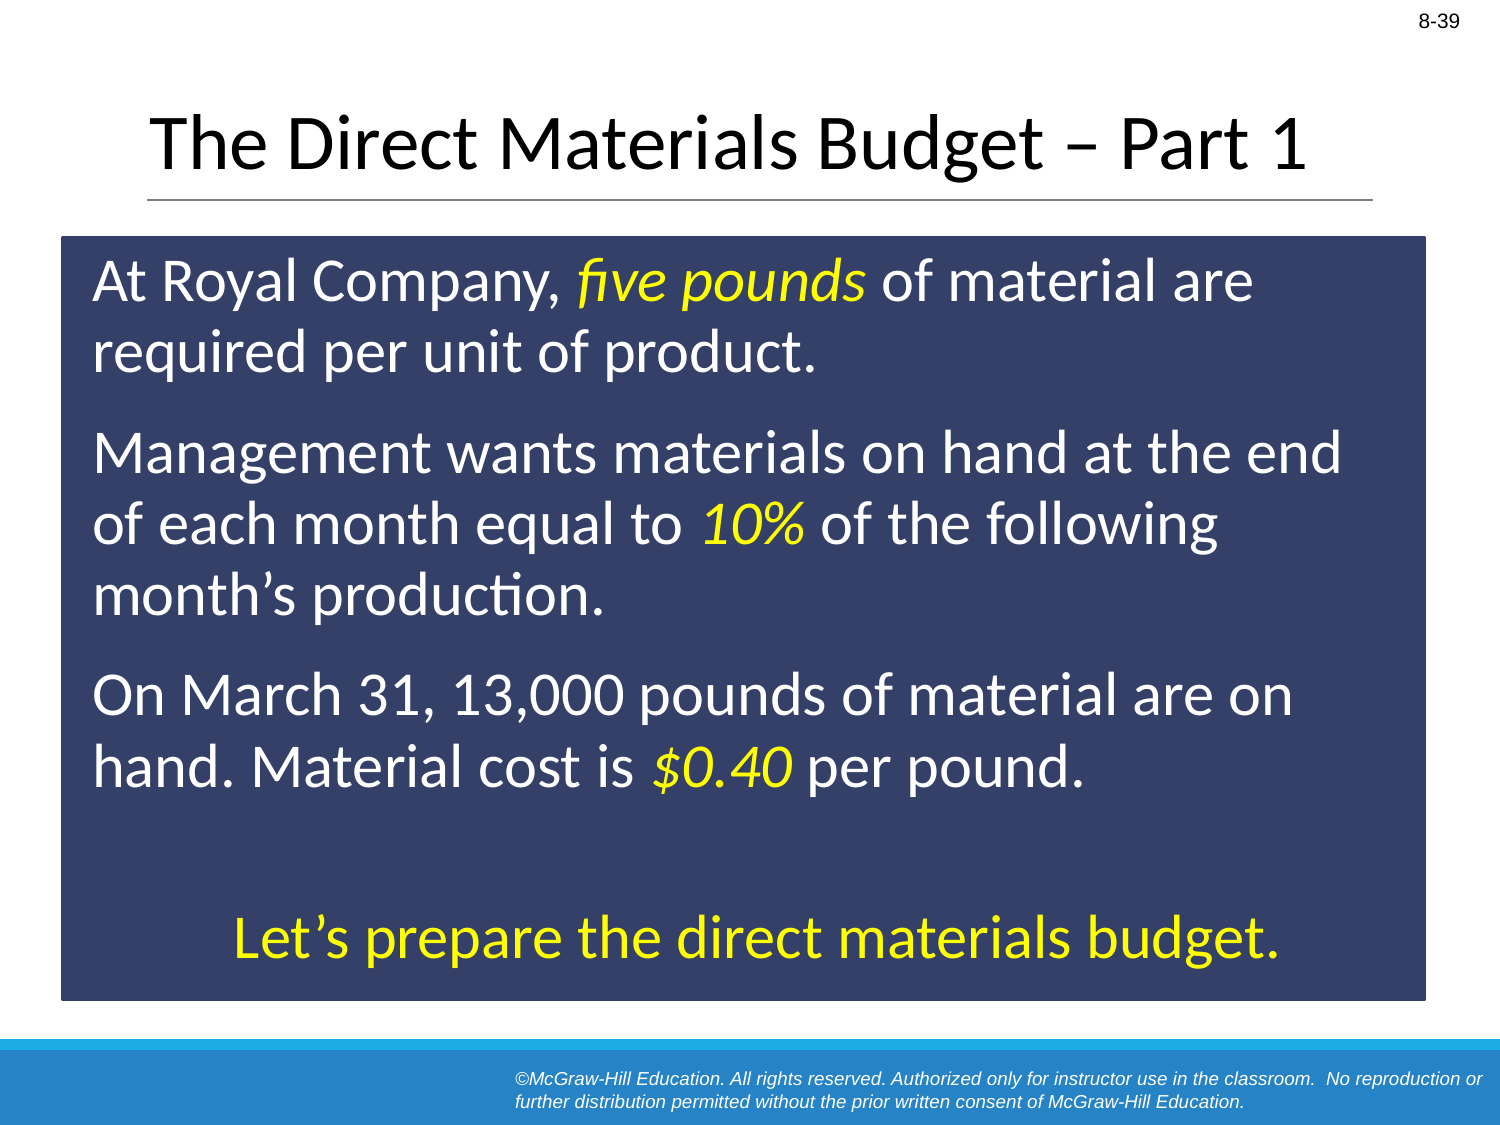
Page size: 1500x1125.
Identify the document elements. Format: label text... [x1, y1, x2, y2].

title The Direct Materials Budget – Part 1 [134, 24, 1373, 194]
list At Royal Company, five pounds of material are required per unit of product. Management wants materials on hand at the end of each month equal to 10% of the following month’s production. On March 31, 13,000 pounds of material are on hand. Material cost is $0.40 per pound. Let’s prepare the direct materials budget. [62, 237, 1425, 1000]
